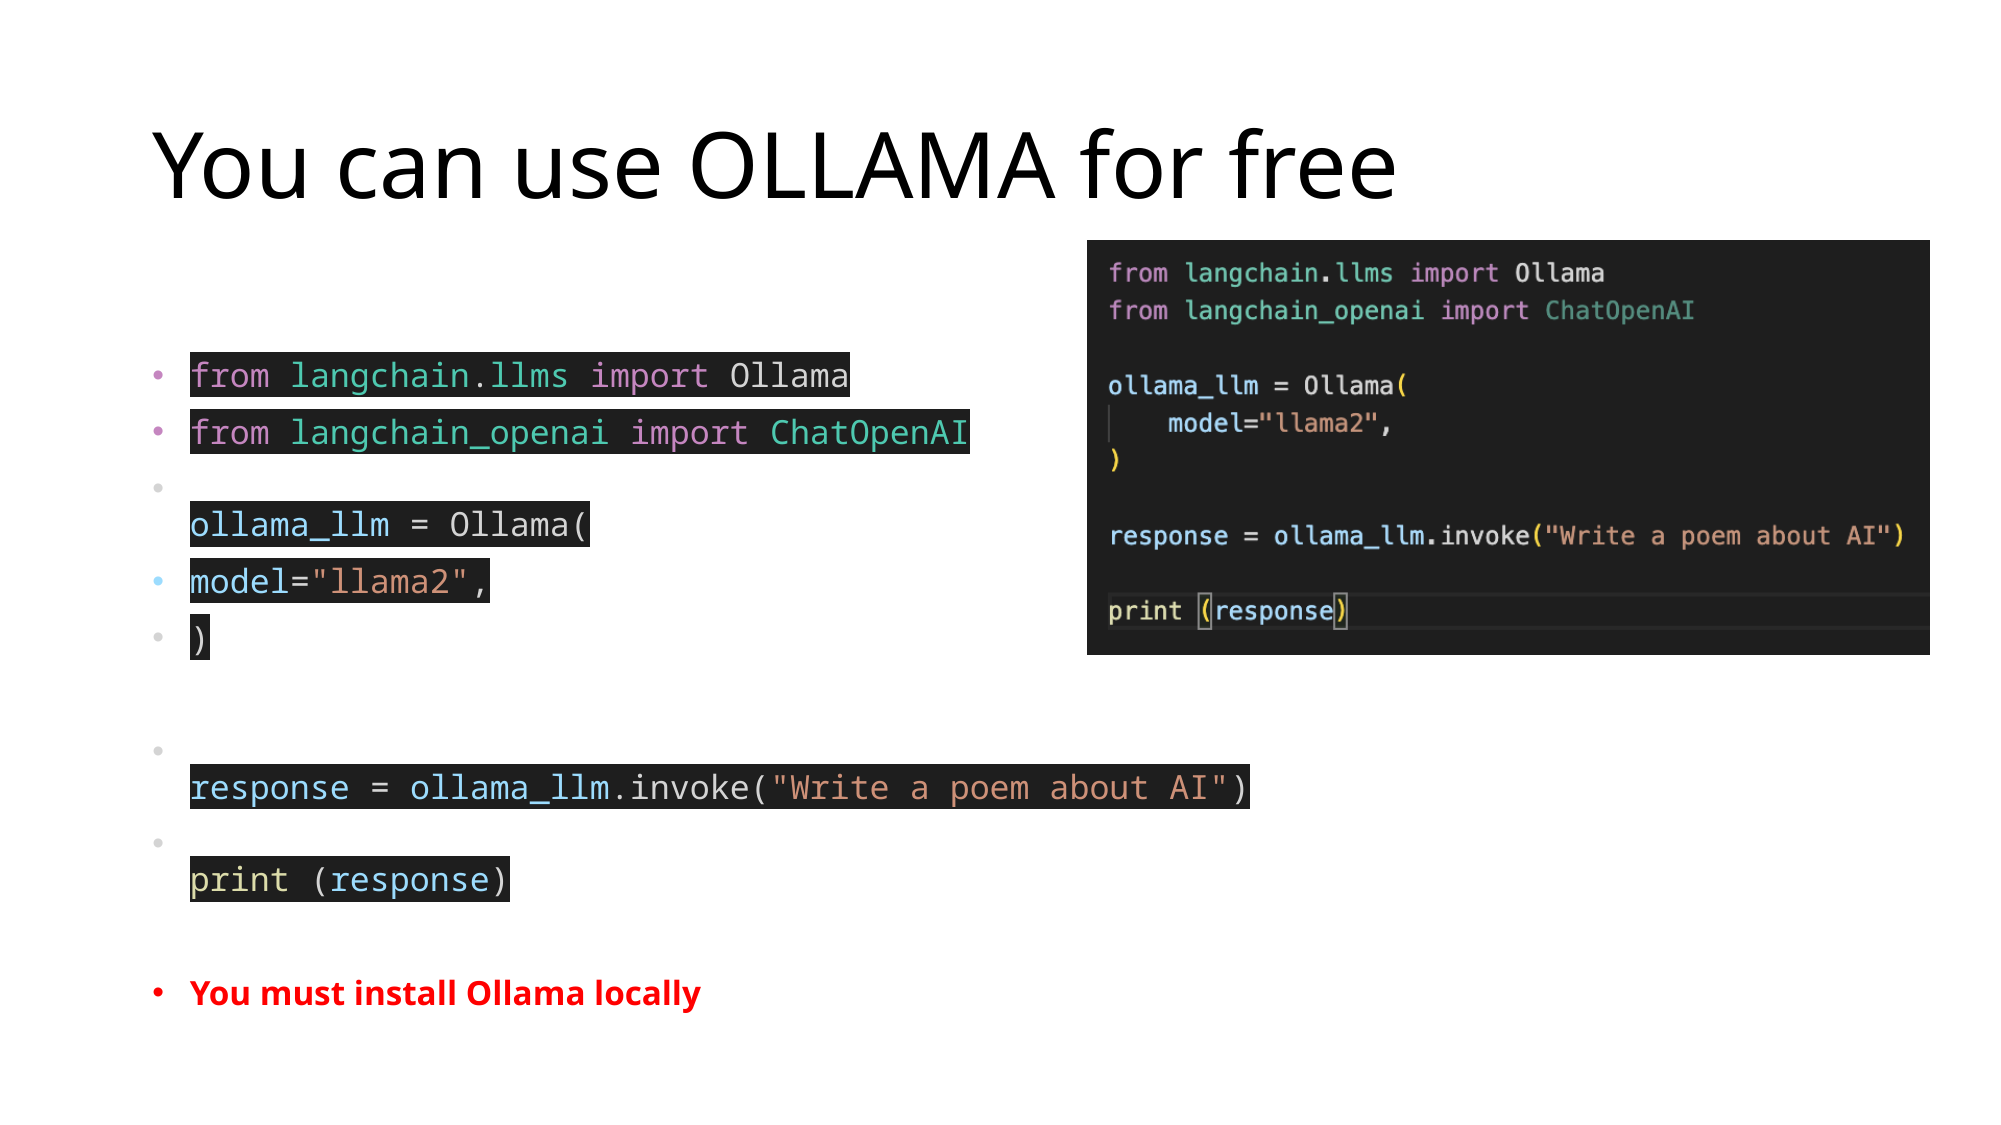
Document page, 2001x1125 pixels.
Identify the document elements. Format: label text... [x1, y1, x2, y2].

picture [1087, 239, 1930, 656]
list from langchain.llms import Ollama from langchain_openai import ChatOpenAI ollama_llm = Ollama( model="llama2", ) response = ollama_llm.invoke("Write a poem about AI") print (response) You must install Ollama locally [137, 351, 1352, 1066]
title You can use OLLAMA for free [137, 59, 1863, 278]
